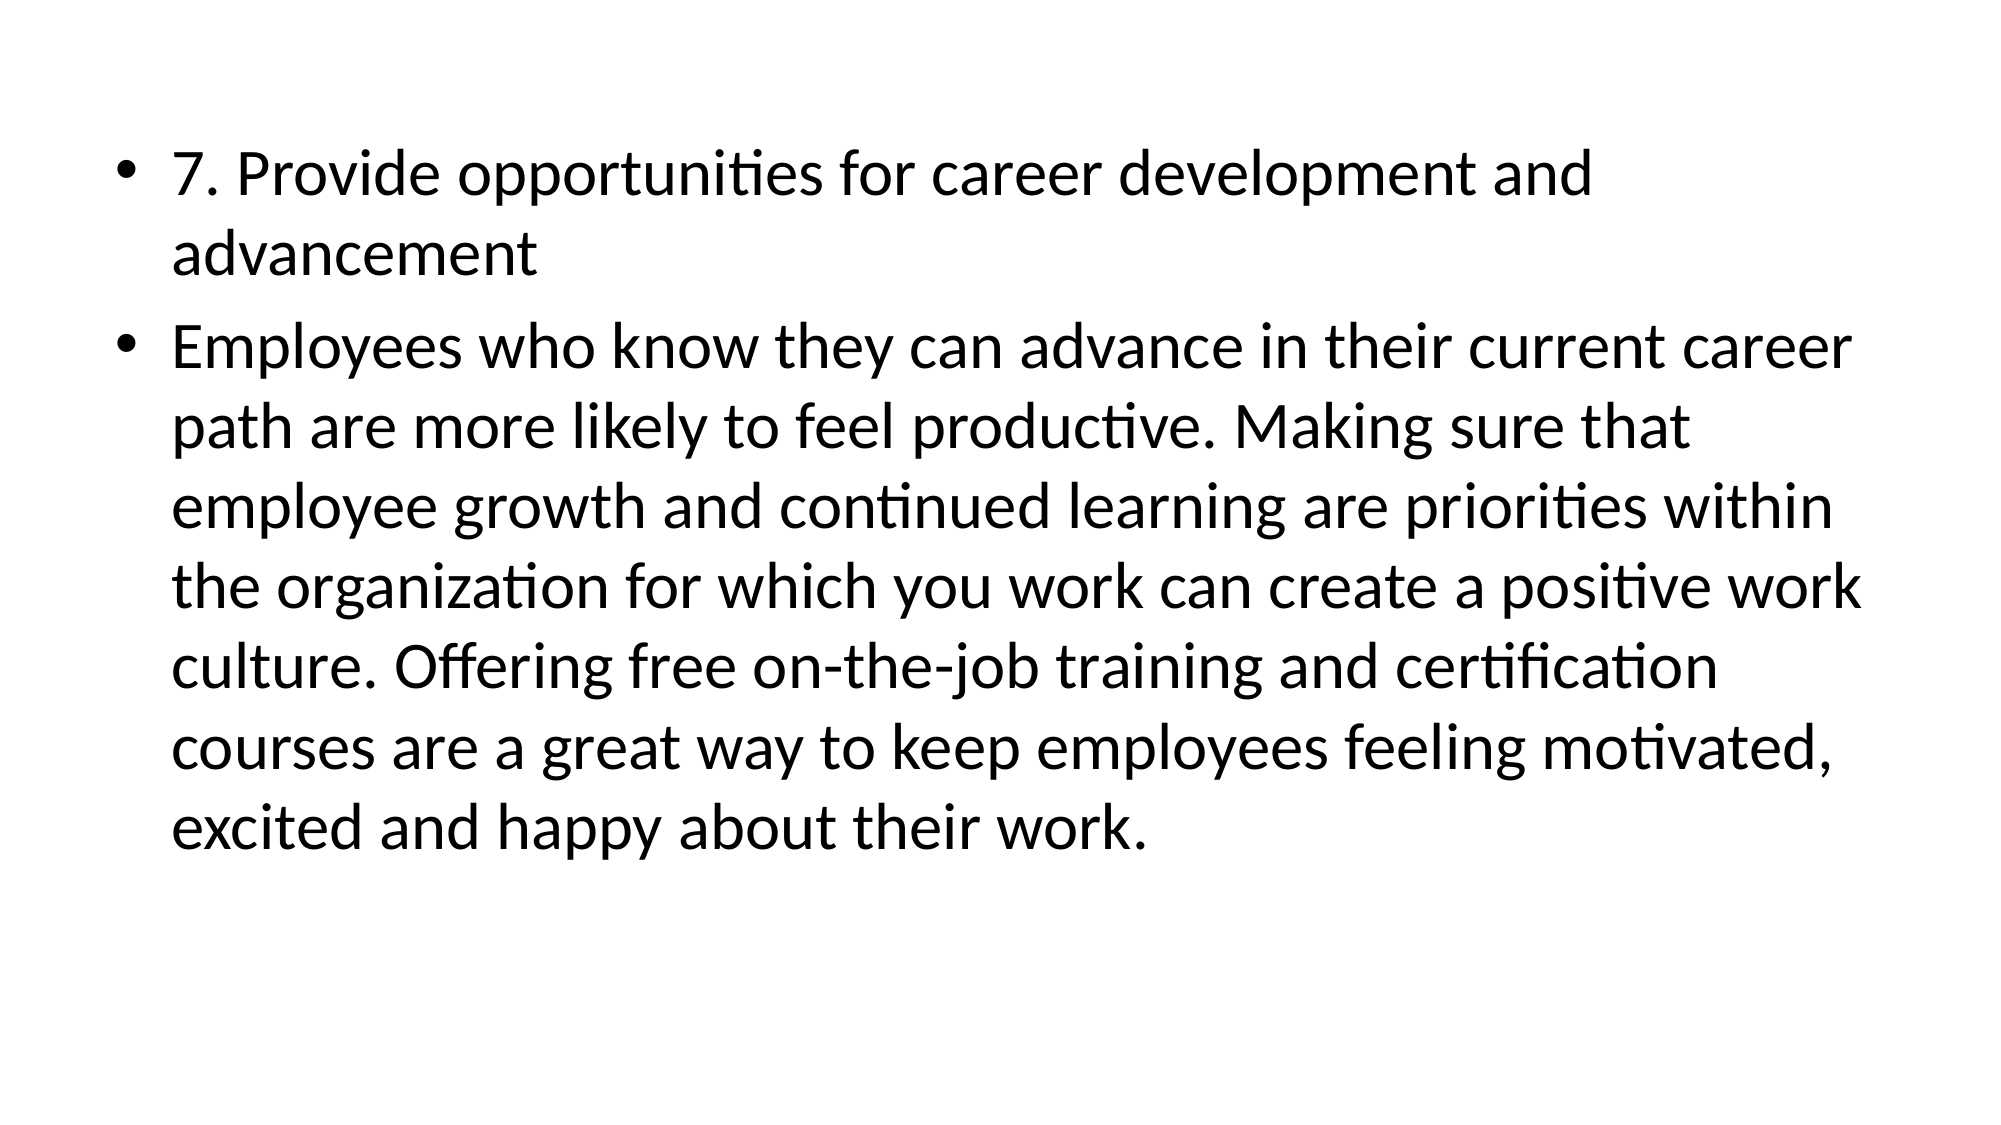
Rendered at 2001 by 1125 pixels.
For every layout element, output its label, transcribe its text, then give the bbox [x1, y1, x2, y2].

list 7. Provide opportunities for career development and advancement Employees who know they can advance in their current career path are more likely to feel productive. Making sure that employee growth and continued learning are priorities within the organization for which you work can create a positive work culture. Offering free on-the-job training and certification courses are a great way to keep employees feeling motivated, excited and happy about their work. [99, 120, 1900, 1005]
